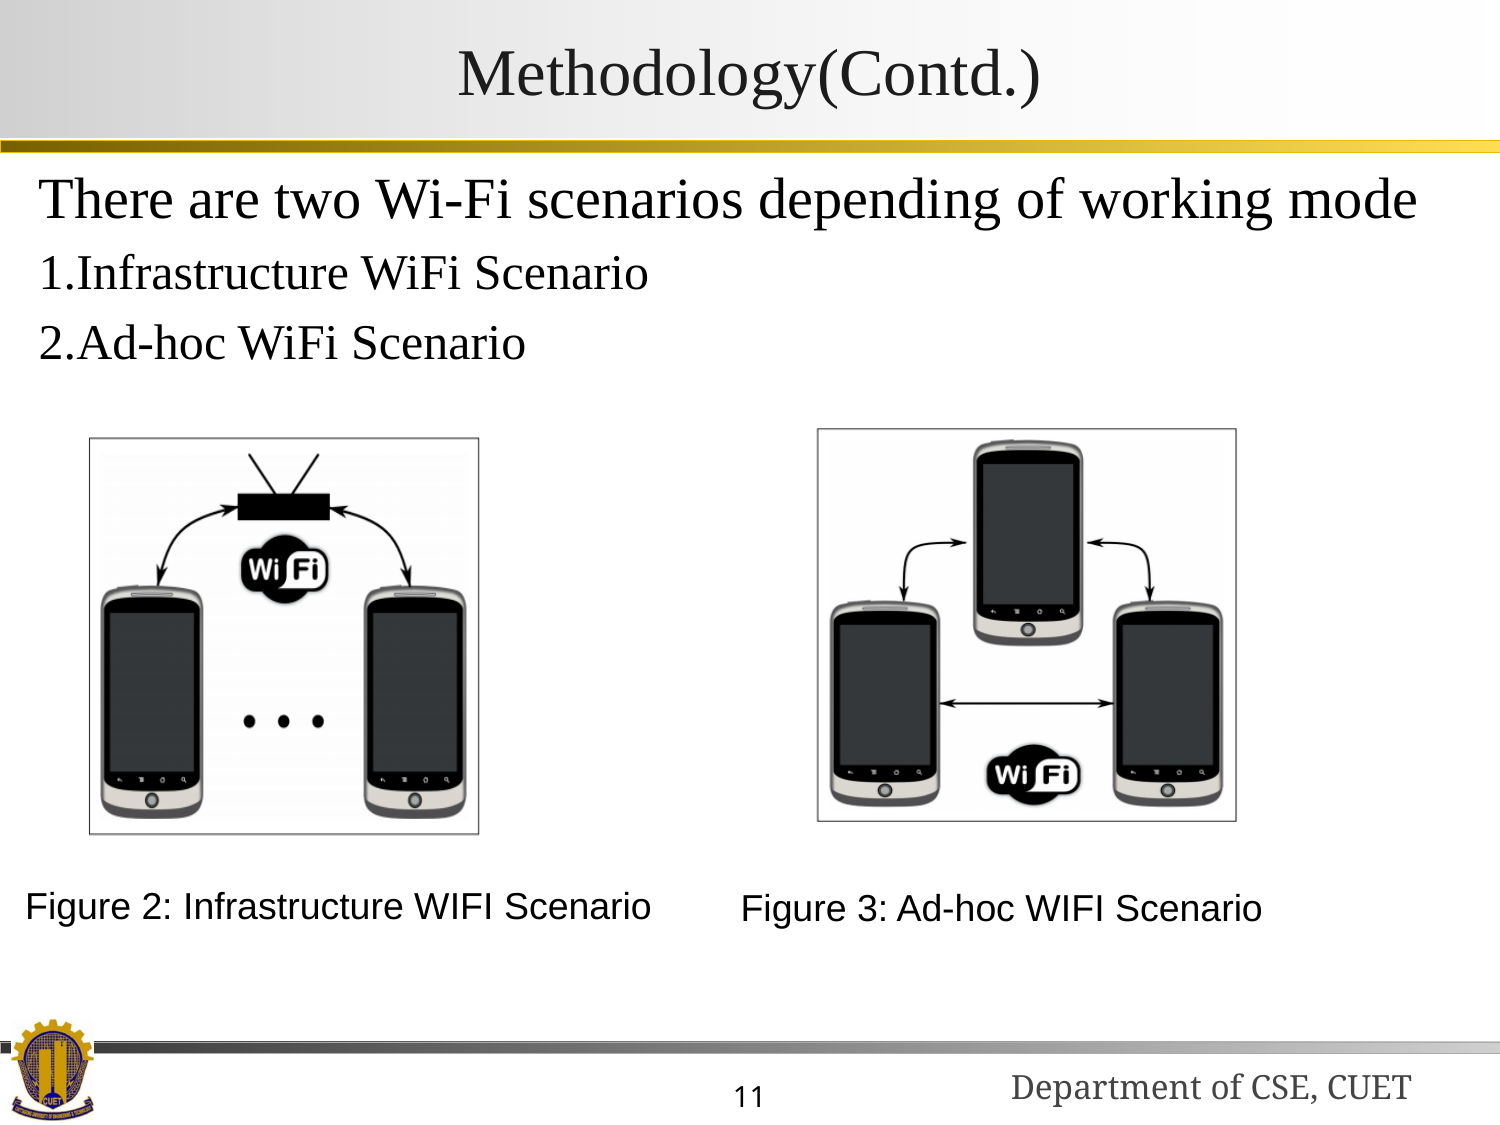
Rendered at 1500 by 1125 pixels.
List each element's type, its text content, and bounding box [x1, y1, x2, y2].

text_box Figure 2: Infrastructure WIFI Scenario [0, 874, 685, 935]
text_box Figure 3: Ad-hoc WIFI Scenario [715, 876, 1400, 937]
picture [87, 437, 484, 838]
title Methodology(Contd.) [0, 0, 1500, 138]
picture [812, 424, 1241, 826]
picture [11, 1019, 94, 1121]
list There are two Wi-Fi scenarios depending of working mode 1.Infrastructure WiFi Scenario 2.Ad-hoc WiFi Scenario [23, 152, 1442, 1050]
